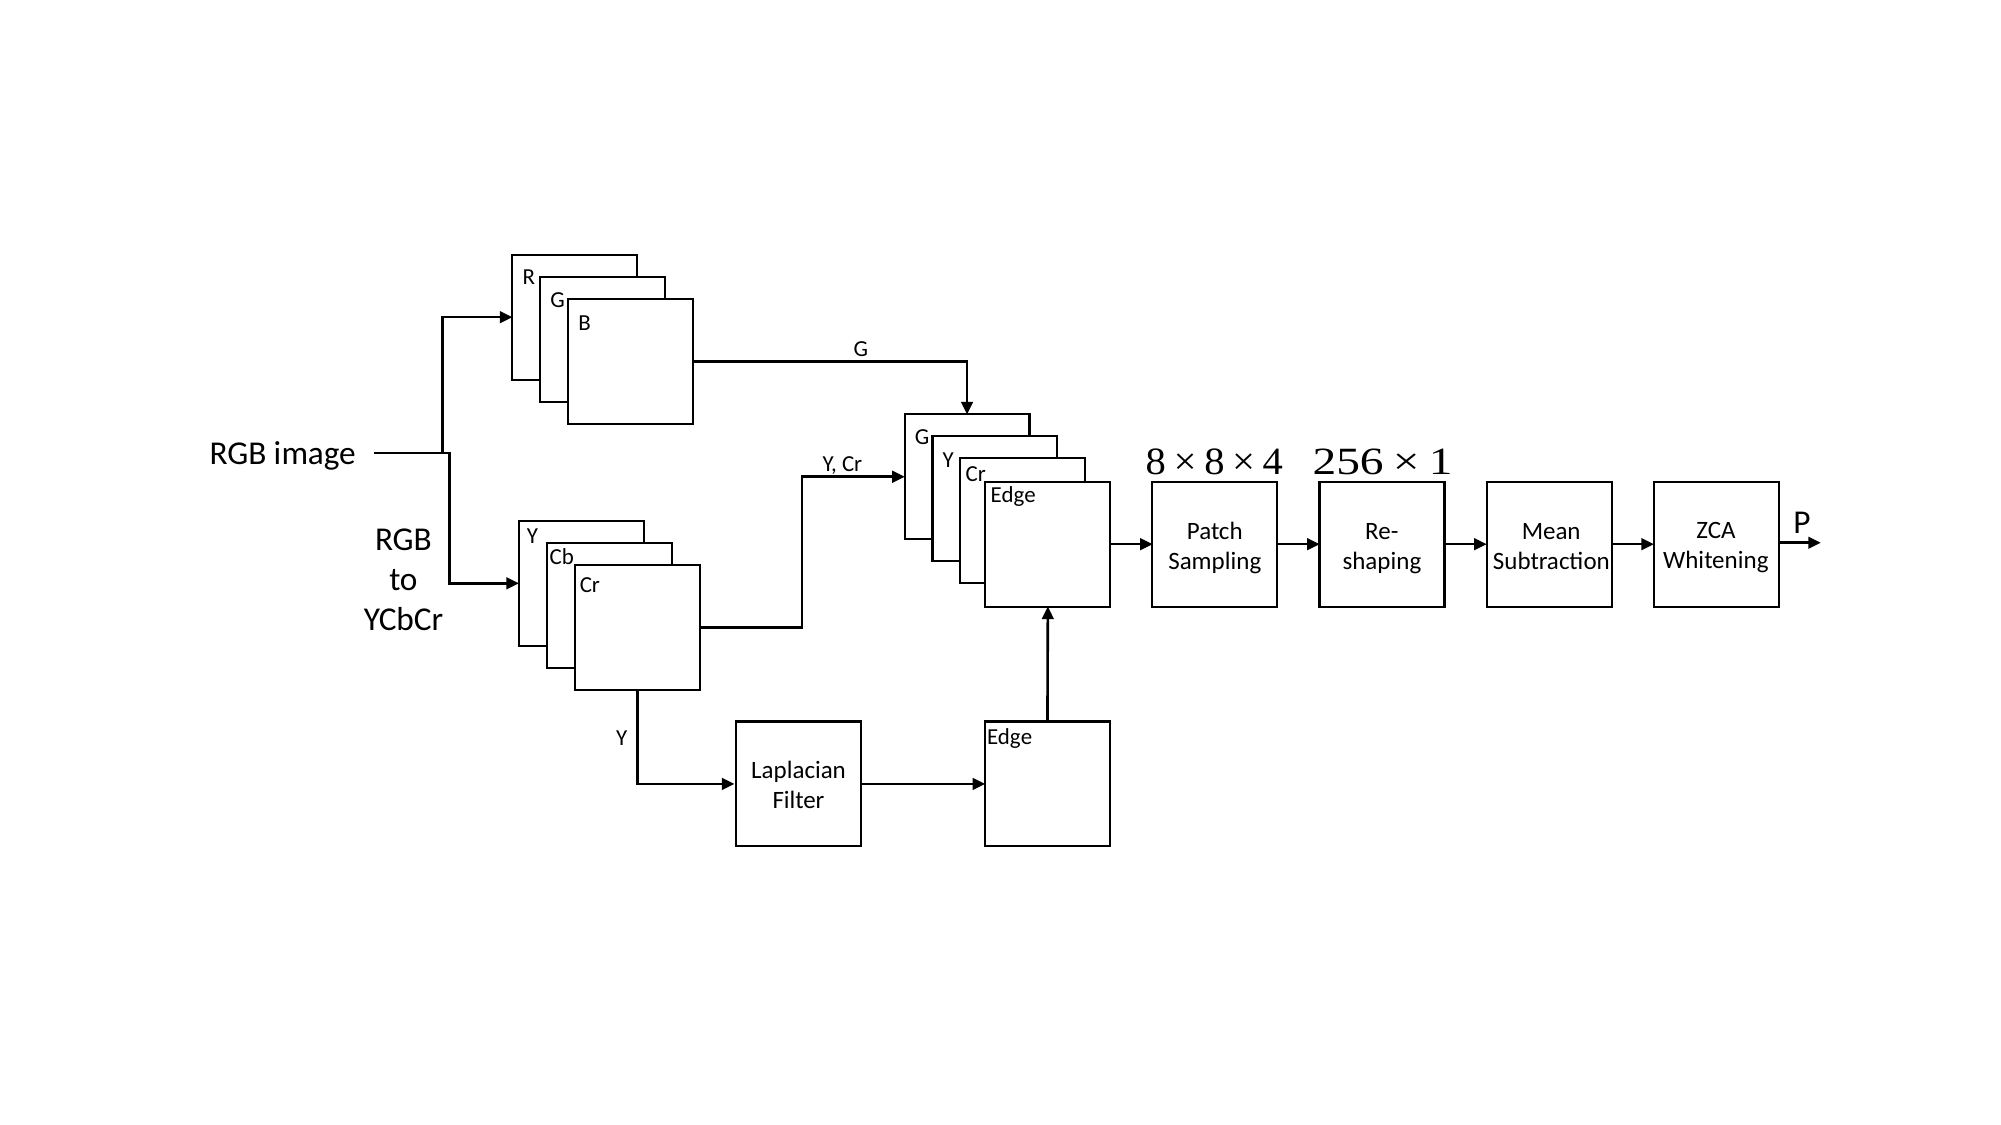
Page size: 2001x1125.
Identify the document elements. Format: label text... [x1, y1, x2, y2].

text_box [1653, 582, 1780, 608]
text_box G [535, 277, 593, 320]
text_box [638, 688, 733, 786]
text_box [592, 542, 673, 564]
text_box Y [519, 512, 569, 555]
text_box Edge [972, 714, 1050, 757]
text_box [1008, 457, 1086, 481]
text_box [1653, 481, 1780, 506]
text_box ZCA Whitening [1645, 506, 1788, 582]
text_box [373, 317, 513, 454]
text_box Y, Cr [807, 440, 902, 476]
text_box [518, 555, 546, 647]
text_box Mean Subtraction [1477, 507, 1625, 583]
text_box Y [927, 436, 985, 480]
text_box Laplacian Filter [727, 746, 870, 821]
text_box R [507, 254, 565, 297]
text_box Cr [950, 450, 1008, 493]
text_box [957, 413, 1031, 435]
text_box G [900, 415, 957, 457]
text_box Re- shaping [1310, 507, 1453, 583]
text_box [693, 361, 968, 415]
text_box [574, 564, 701, 691]
text_box P [1778, 493, 1993, 548]
text_box [546, 577, 574, 669]
text_box G [838, 325, 933, 361]
text_box [1318, 583, 1446, 608]
text_box [984, 481, 1111, 608]
text_box [511, 297, 539, 381]
text_box Cr [564, 561, 622, 605]
text_box [1318, 481, 1446, 507]
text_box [381, 453, 519, 584]
text_box [1151, 481, 1278, 507]
text_box B [563, 299, 621, 343]
text_box [984, 720, 1111, 847]
text_box [1486, 583, 1613, 608]
text_box [931, 480, 959, 562]
text_box [539, 320, 567, 403]
text_box [565, 276, 666, 298]
text_box [957, 435, 1058, 457]
text_box [569, 520, 645, 542]
text_box Y [601, 715, 638, 758]
text_box [567, 298, 694, 425]
text_box [565, 254, 638, 276]
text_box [699, 476, 905, 628]
text_box RGB to YCbCr [345, 509, 462, 644]
text_box [1486, 481, 1613, 507]
text_box Patch Sampling [1143, 507, 1286, 583]
text_box Edge [975, 472, 1053, 515]
text_box [735, 821, 862, 847]
text_box [904, 457, 931, 540]
text_box [959, 493, 984, 584]
text_box Cb [534, 533, 592, 577]
text_box [1151, 583, 1278, 608]
text_box RGB image [194, 423, 381, 479]
text_box [735, 720, 862, 746]
